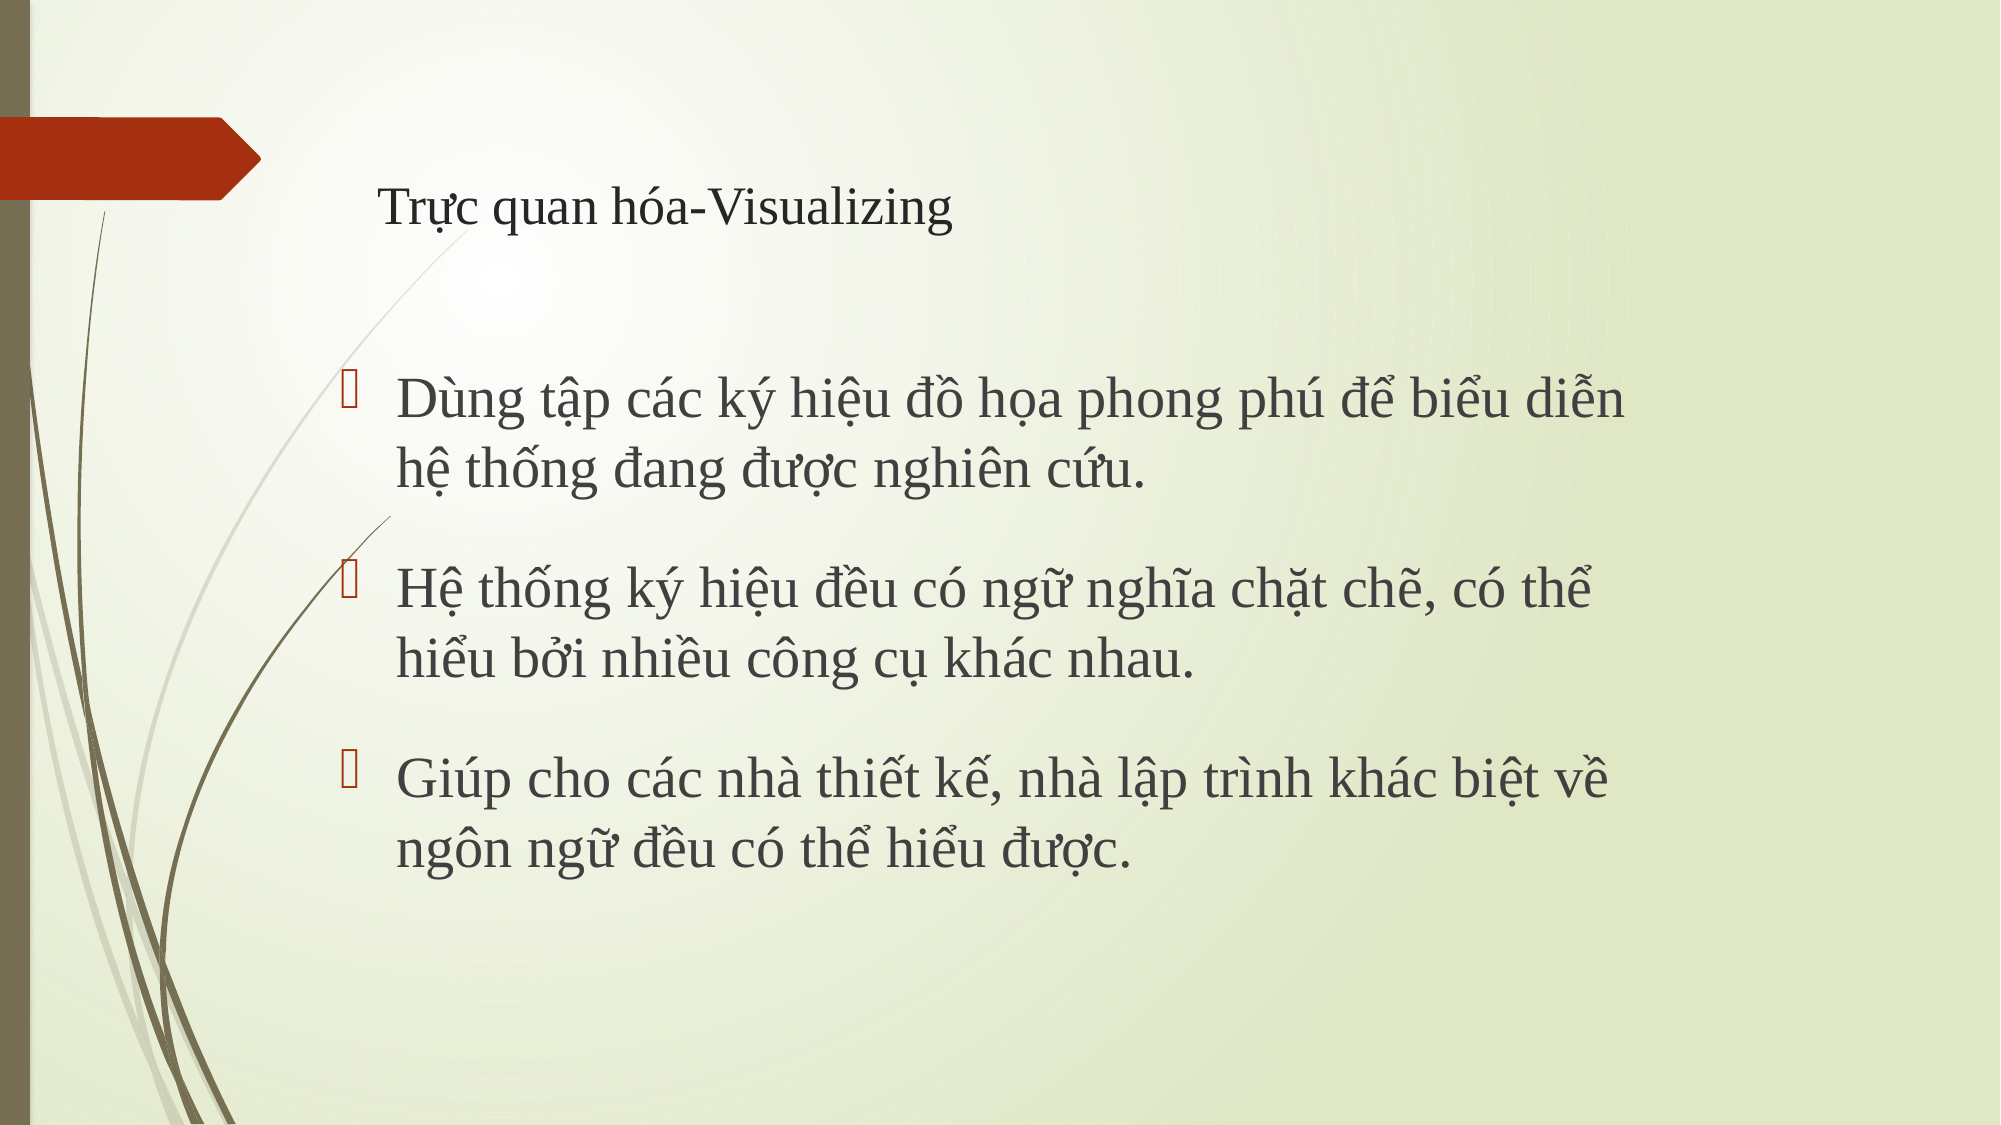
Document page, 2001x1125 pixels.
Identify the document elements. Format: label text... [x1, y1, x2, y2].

list Dùng tập các ký hiệu đồ họa phong phú để biểu diễn hệ thống đang được nghiên cứu. Hệ thống ký hiệu đều có ngữ nghĩa chặt chẽ, có thể hiểu bởi nhiều công cụ khác nhau. Giúp cho các nhà thiết kế, nhà lập trình khác biệt về ngôn ngữ đều có thể hiểu được. [324, 351, 1669, 1025]
title Trực quan hóa-Visualizing [362, 162, 1413, 243]
